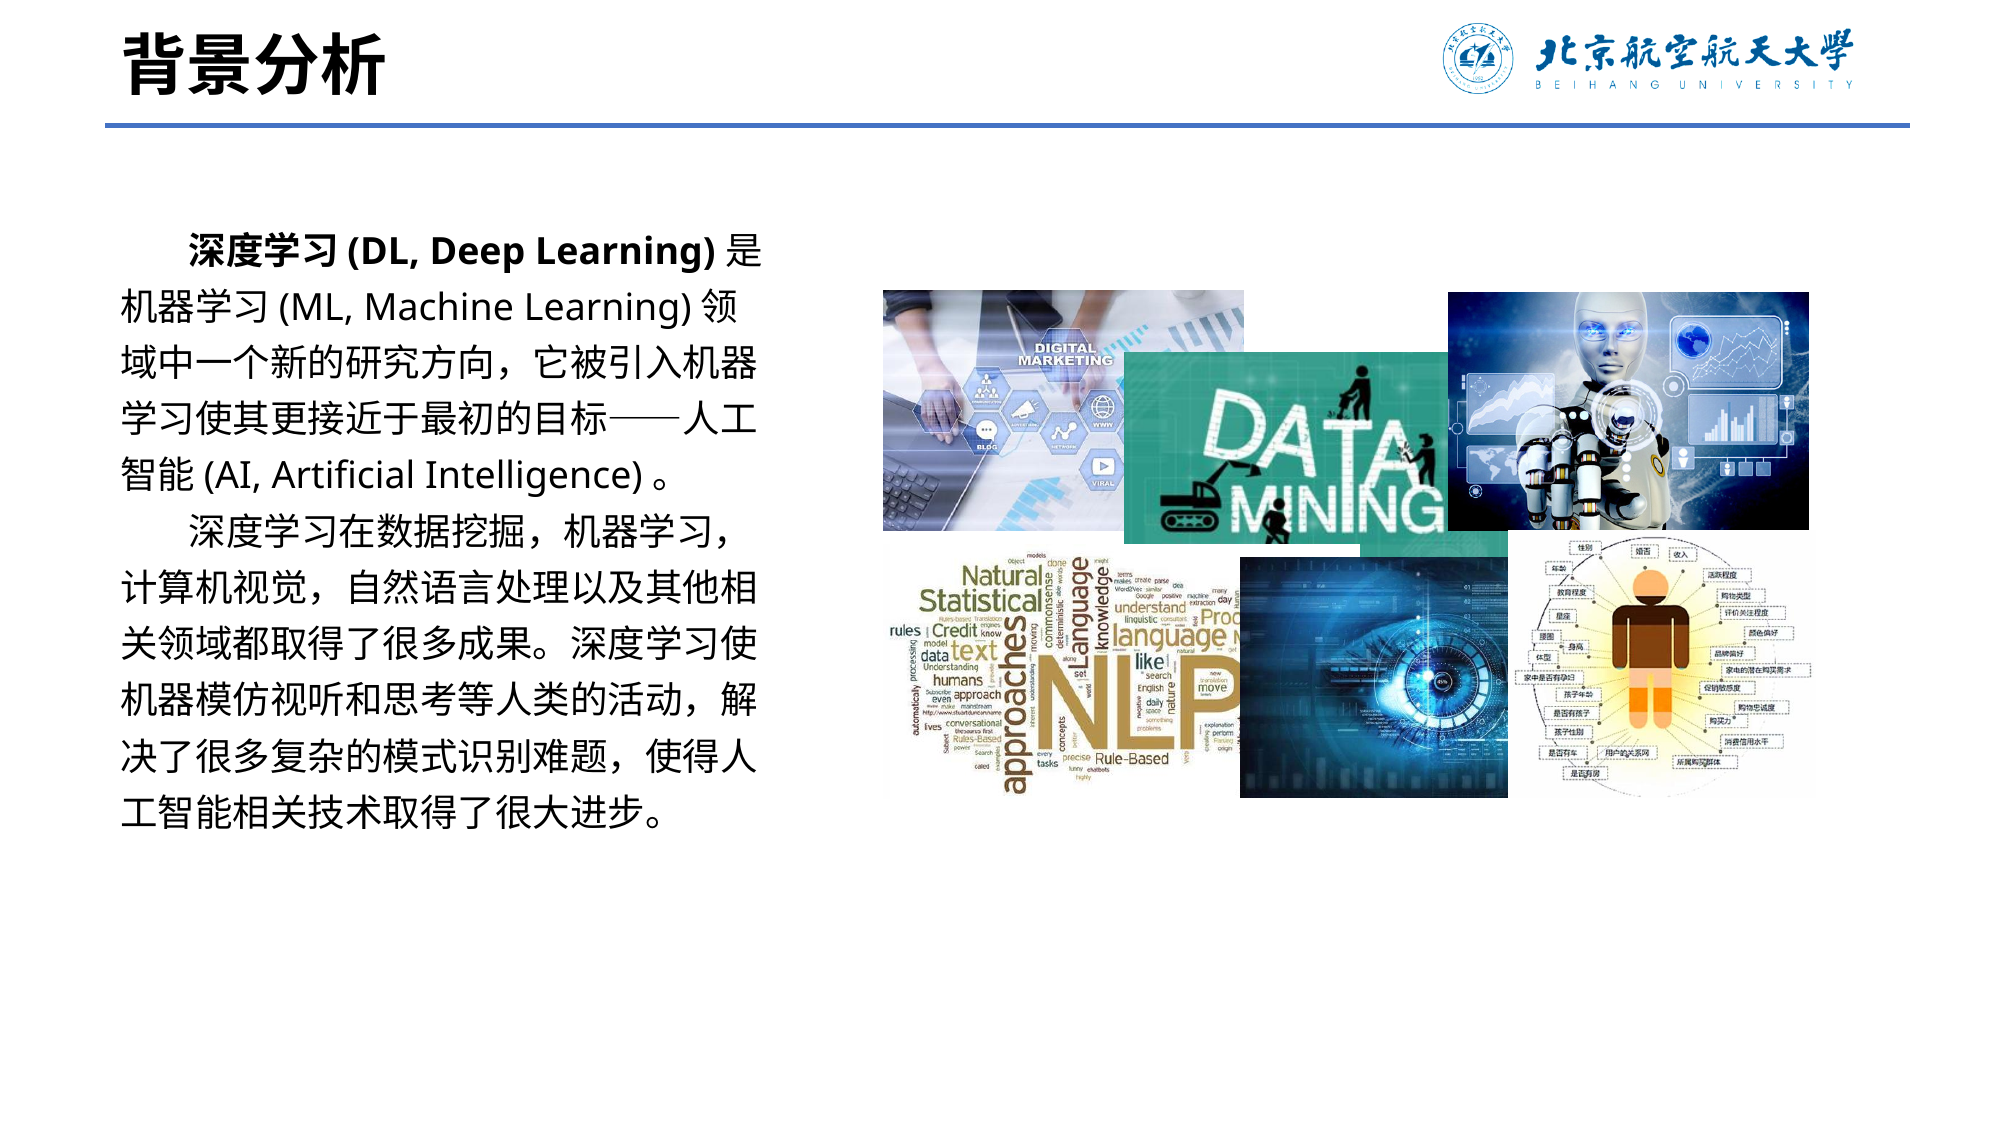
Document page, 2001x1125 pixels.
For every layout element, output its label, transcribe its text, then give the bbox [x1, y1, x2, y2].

picture [883, 290, 1816, 799]
text_box 深度学习(DL, Deep Learning)是机器学习(ML, Machine Learning)领域中一个新的研究方向，它被引入机器学习使其更接近于最初的目标——人工智能(AI, Artificial Intelligence)。 深度学习在数据挖掘，机器学习，计算机视觉，自然语言处理以及其他相关领域都取得了很多成果。深度学习使机器模仿视听和思考等人类的活动，解决了很多复杂的模式识别难题，使得人工智能相关技术取得了很大进步。 [105, 208, 789, 842]
picture [1437, 15, 1859, 99]
text_box 背景分析 [105, 15, 466, 111]
